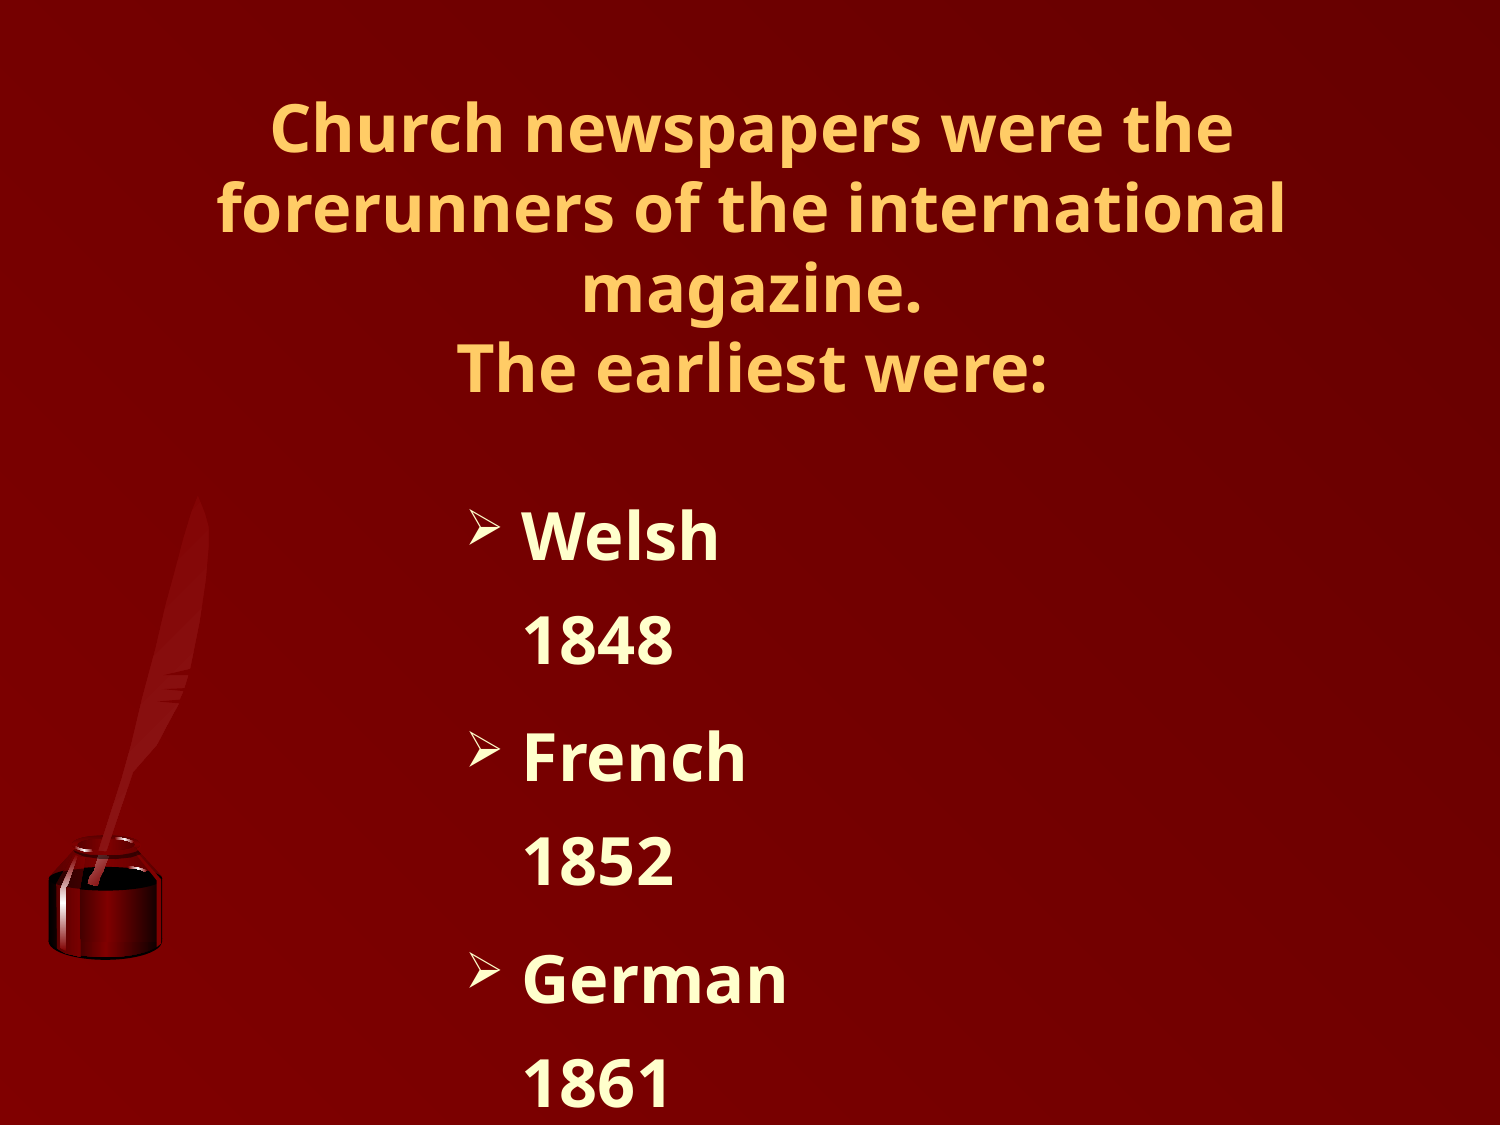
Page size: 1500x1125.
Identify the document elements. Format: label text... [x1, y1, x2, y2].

title Church newspapers were the forerunners of the international magazine. The earliest were: [79, 99, 1426, 393]
list Welsh 1848 French 1852 German 1861 Danish 1874 Swedish 1877 [449, 462, 1038, 1076]
